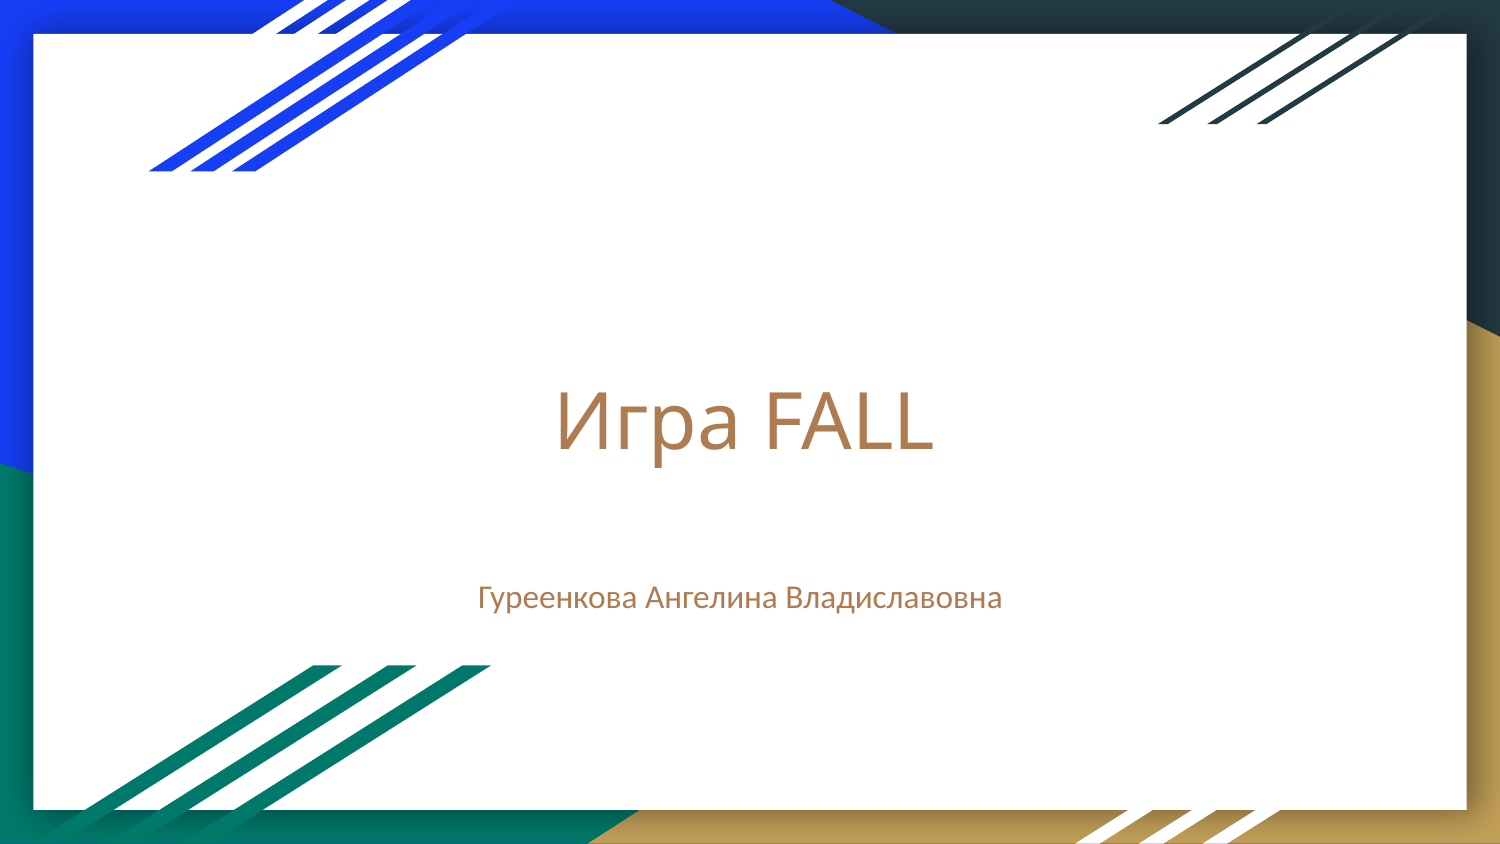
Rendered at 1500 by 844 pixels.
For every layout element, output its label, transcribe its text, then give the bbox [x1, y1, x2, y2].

title Игра FALL [304, 298, 1185, 537]
subtitle Гуреенкова Ангелина Владиславовна [304, 559, 1185, 646]
